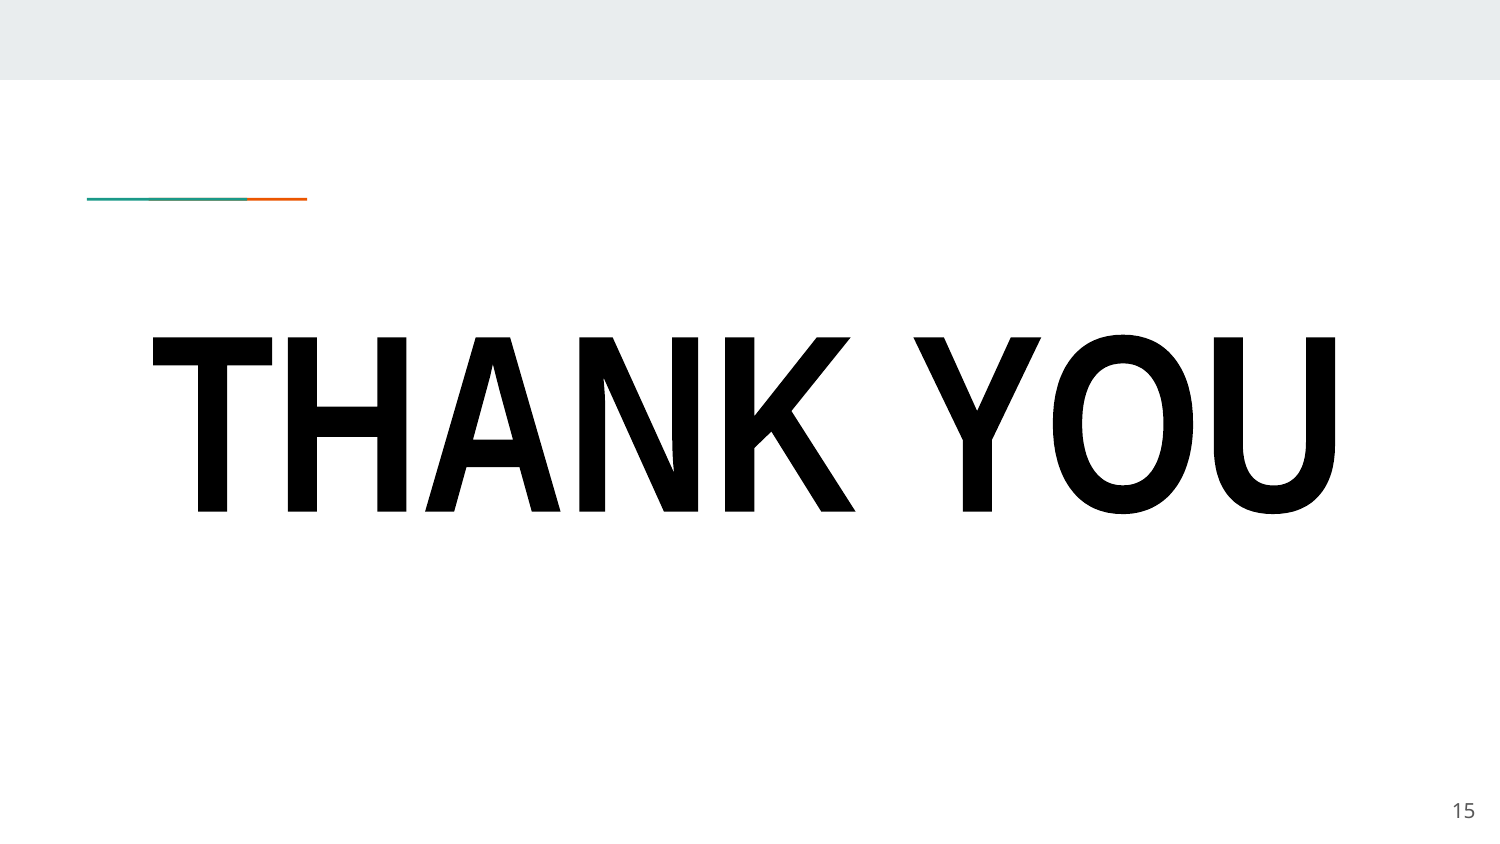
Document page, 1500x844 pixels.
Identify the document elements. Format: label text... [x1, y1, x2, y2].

slide_number ‹#› [1400, 779, 1491, 844]
